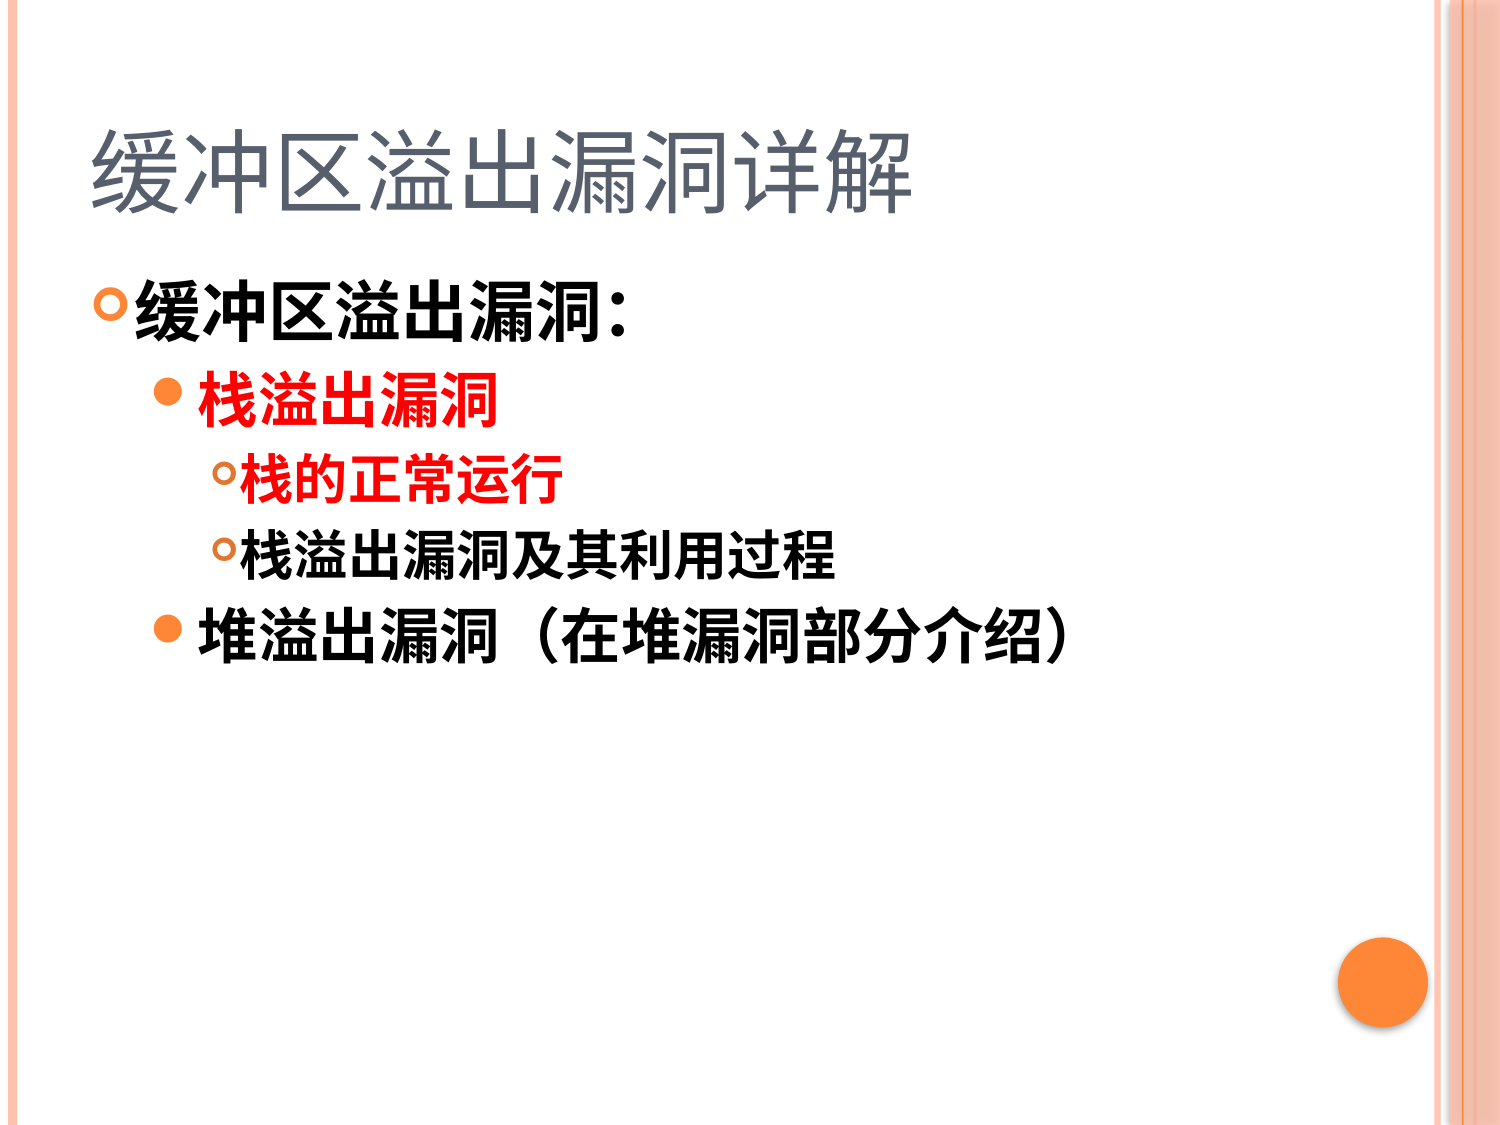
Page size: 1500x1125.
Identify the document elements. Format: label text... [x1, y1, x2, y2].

list 缓冲区溢出漏洞： 栈溢出漏洞 栈的正常运行 栈溢出漏洞及其利用过程 堆溢出漏洞（在堆漏洞部分介绍） [75, 262, 1300, 1062]
title 缓冲区溢出漏洞详解 [75, 45, 1300, 233]
